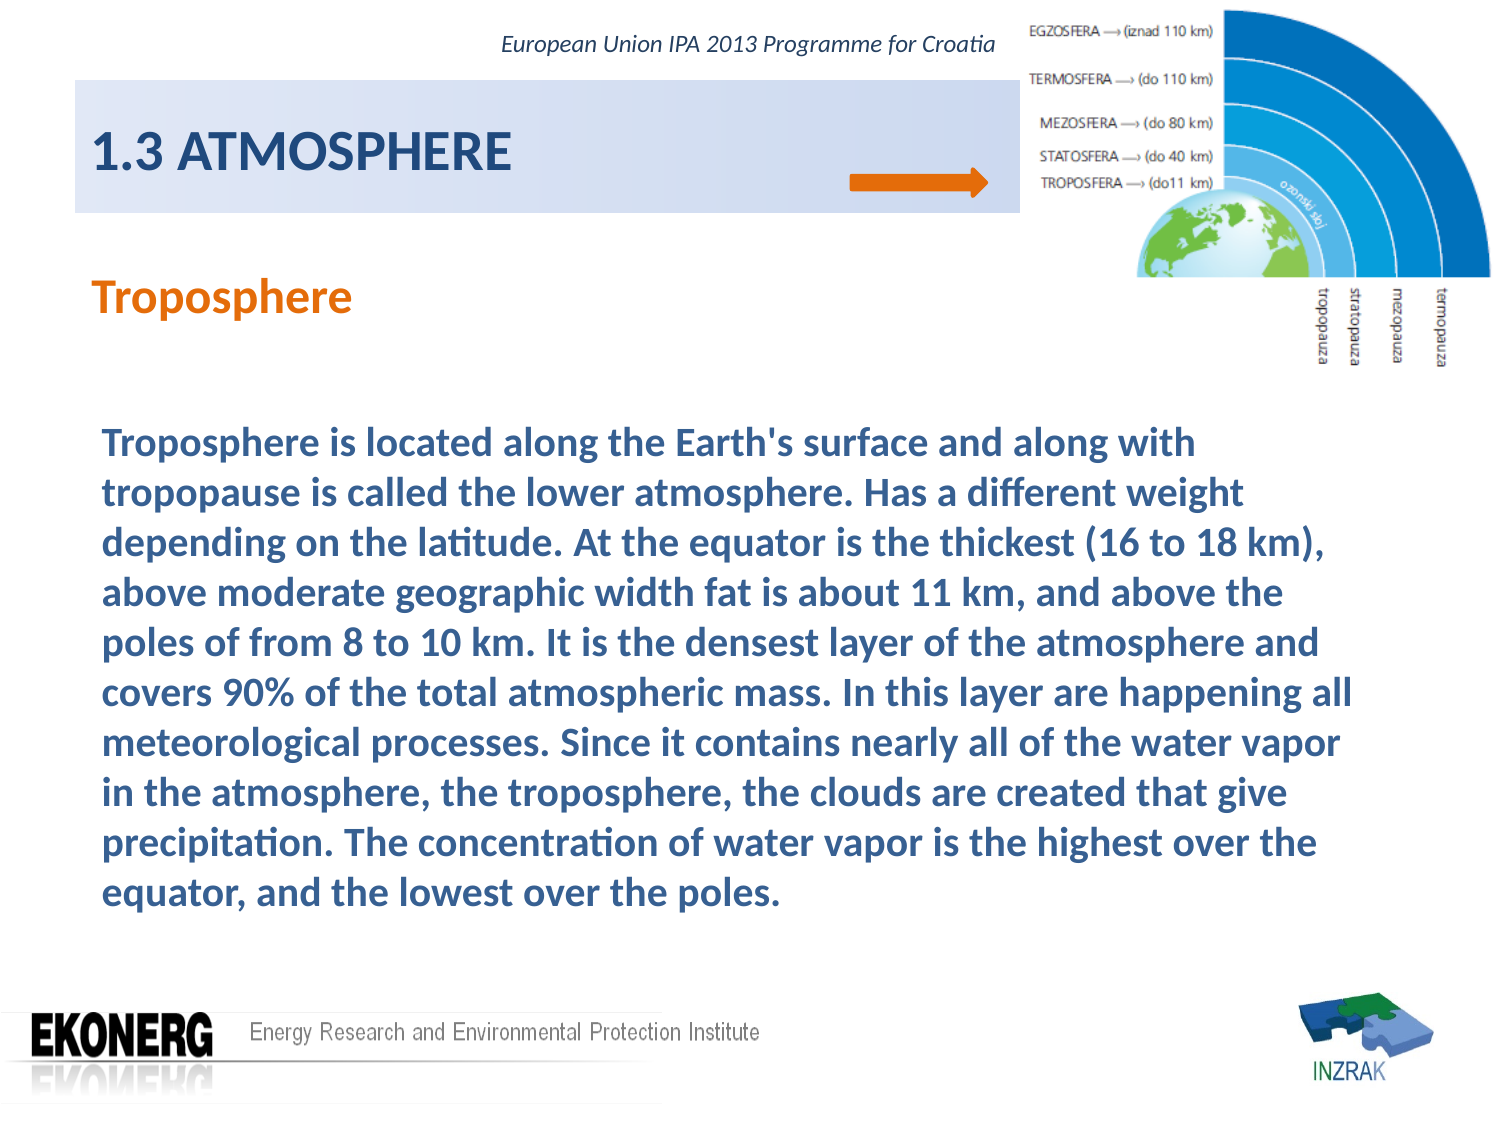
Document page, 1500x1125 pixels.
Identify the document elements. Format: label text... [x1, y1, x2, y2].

title 1.3 ATMOSPHERE [75, 80, 1014, 213]
picture [1298, 992, 1434, 1088]
picture [1020, 0, 1500, 377]
picture [0, 1006, 783, 1105]
text_box European Union IPA 2013 Programme for Croatia [0, 23, 1014, 71]
text_box [849, 167, 989, 198]
text_box Troposphere is located along the Earth's surface and along with tropopause is called the lower atmosphere. Has a different weight depending on the latitude. At the equator is the thickest (16 to 18 km), above moderate geographic width fat is about 11 km, and above the poles of from 8 to 10 km. It is the densest layer of the atmosphere and covers 90% of the total atmospheric mass. In this layer are happening all meteorological processes. Since it contains nearly all of the water vapor in the atmosphere, the troposphere, the clouds are created that give precipitation. The concentration of water vapor is the highest over the equator, and the lowest over the poles. [86, 407, 1398, 923]
text_box Troposphere [76, 256, 1014, 332]
